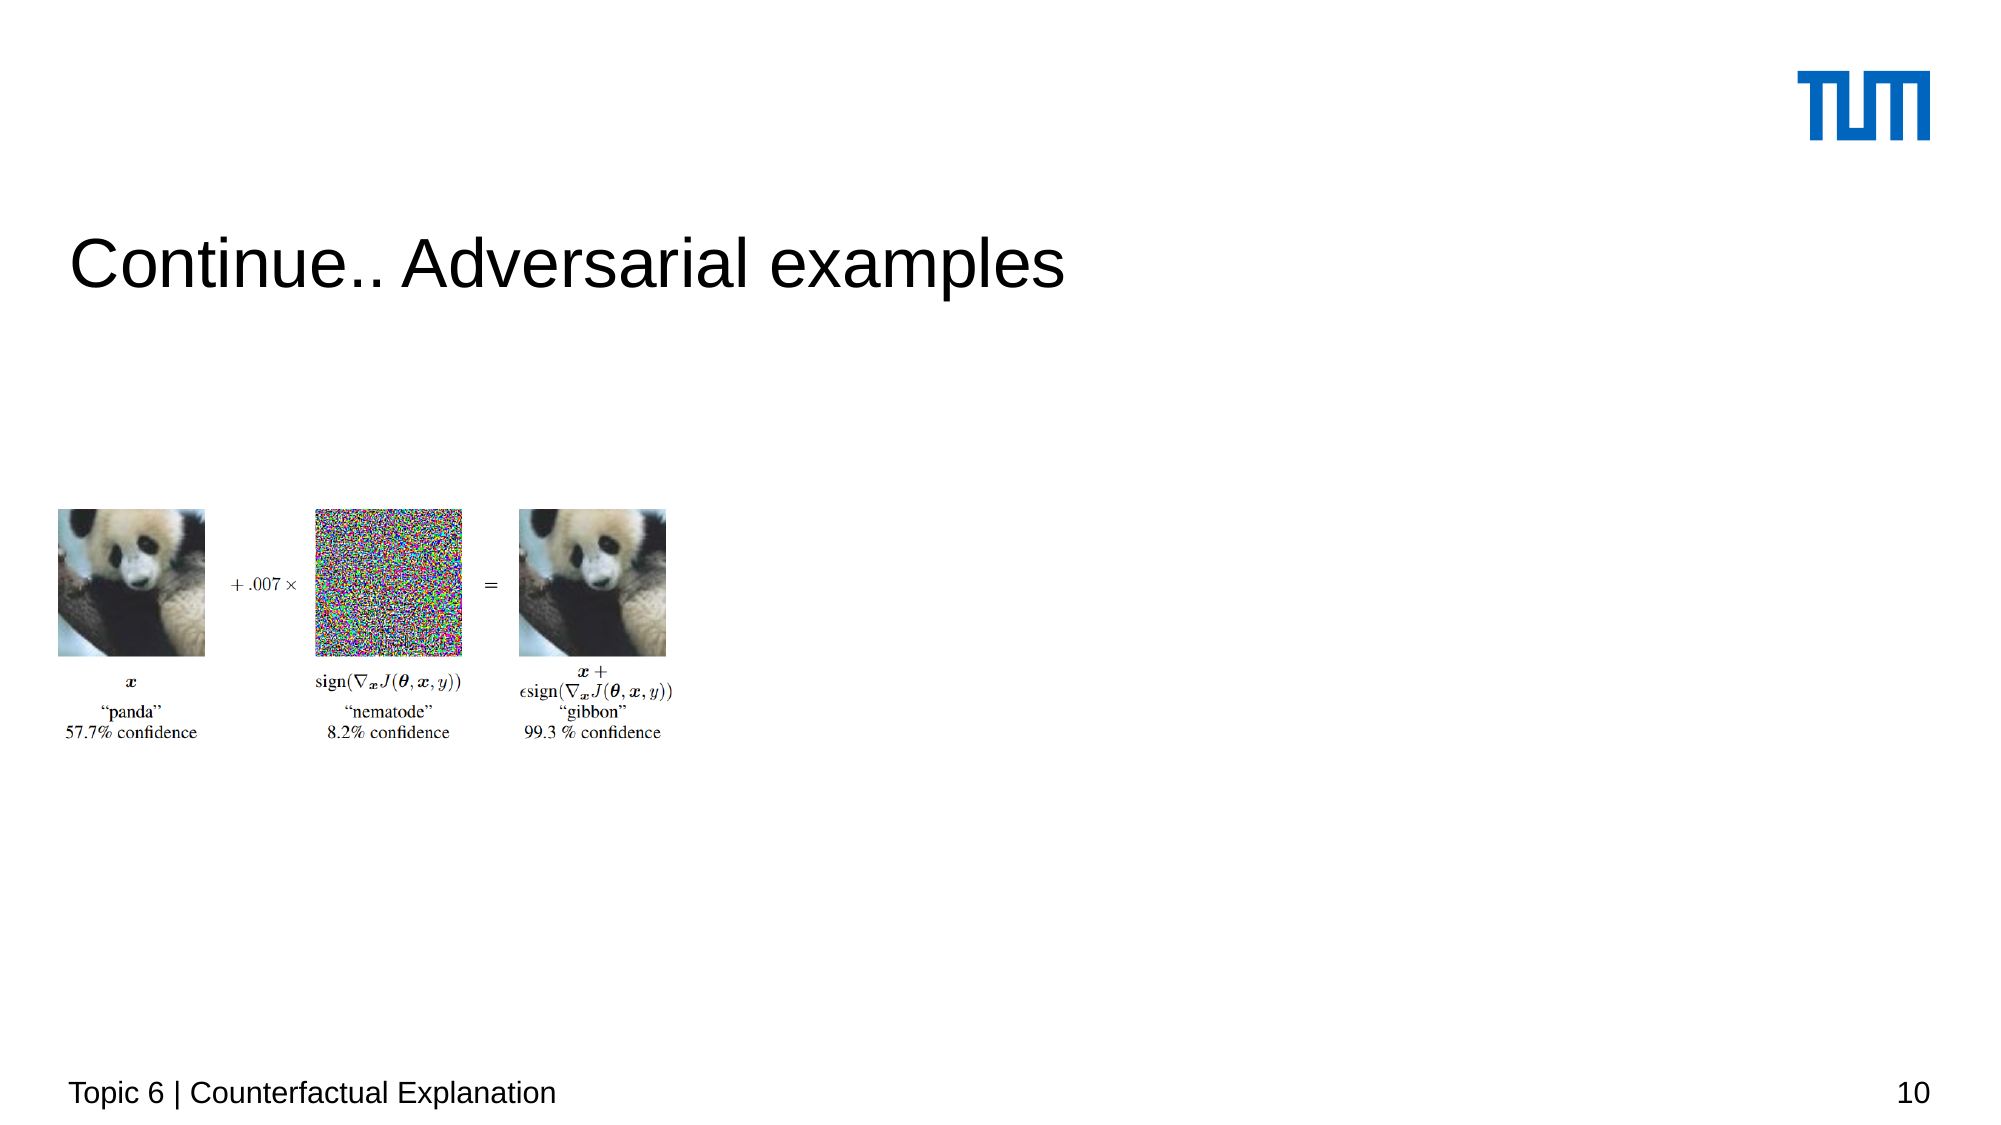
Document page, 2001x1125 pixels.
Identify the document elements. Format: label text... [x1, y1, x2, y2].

slide_number 10 [1482, 1061, 1931, 1122]
footer Topic 6 | Counterfactual Explanation [68, 1061, 1482, 1122]
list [53, 502, 674, 743]
title Continue.. Adversarial examples [69, 212, 1932, 297]
